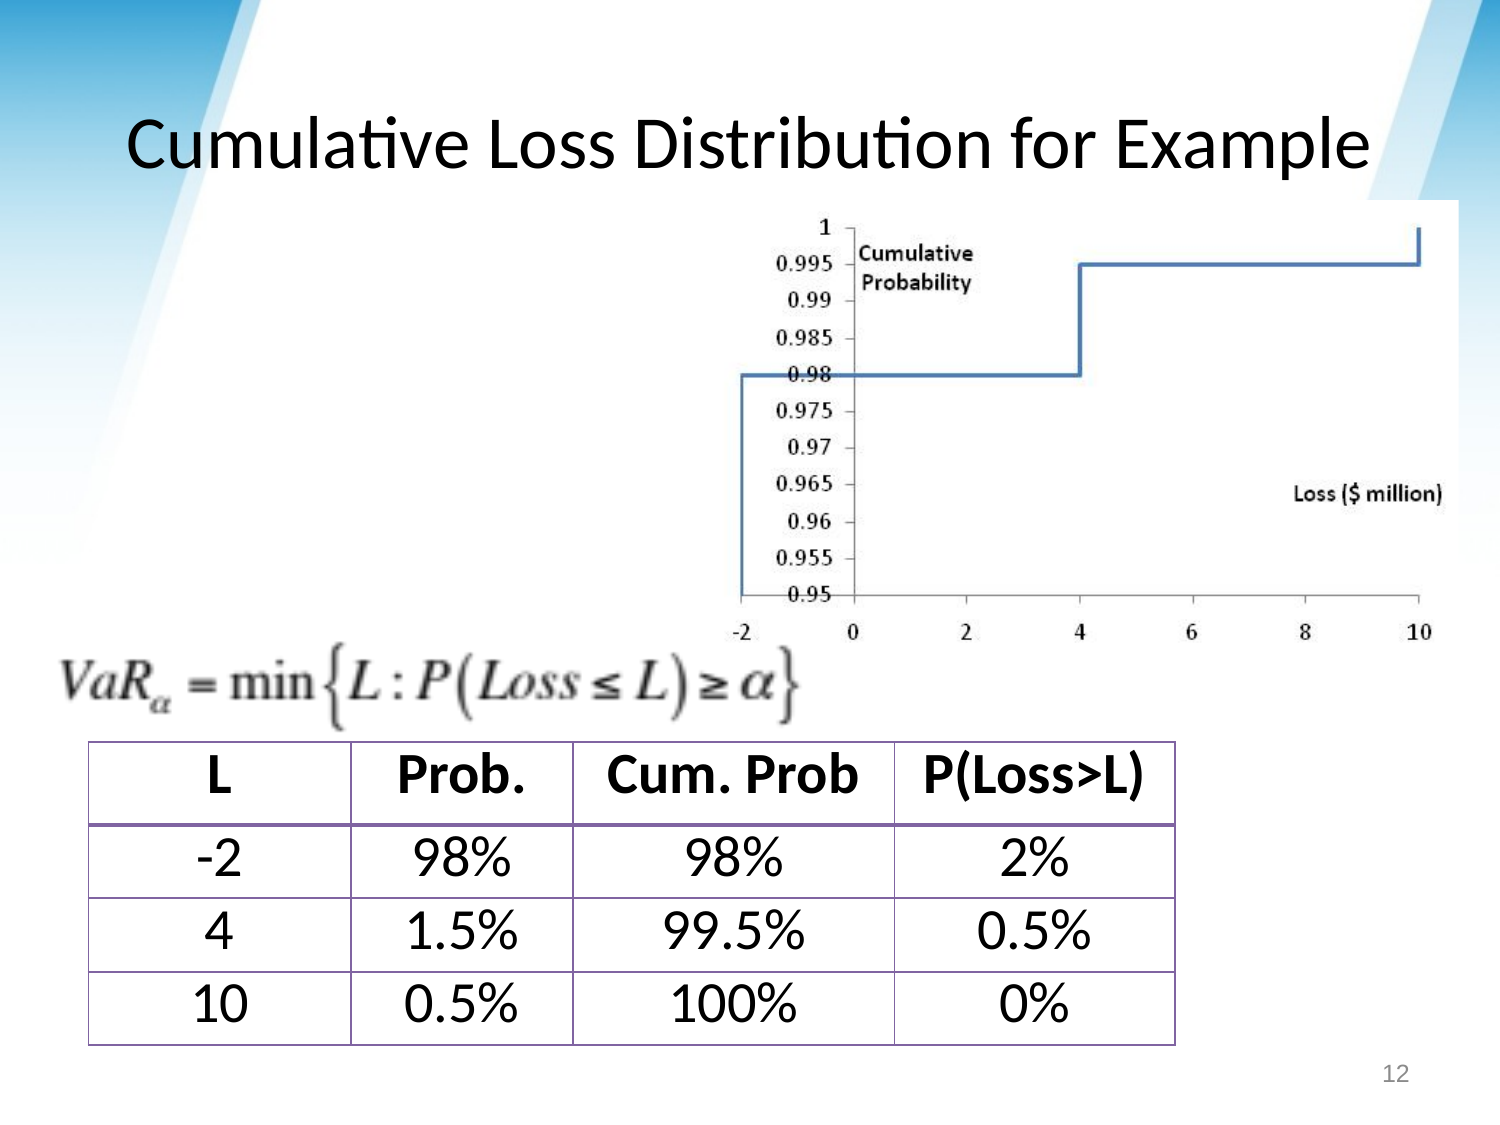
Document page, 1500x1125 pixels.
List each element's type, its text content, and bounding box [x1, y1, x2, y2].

table_cell -2 [89, 827, 350, 897]
table_cell 98% [574, 827, 894, 897]
table_cell 0.5% [895, 899, 1174, 971]
table_cell 10 [89, 973, 350, 1044]
picture [0, 0, 1500, 771]
title Cumulative Loss Distribution for Example [75, 45, 1425, 233]
table_cell 99.5% [574, 899, 894, 971]
table_cell 0.5% [352, 973, 572, 1044]
table_cell 1.5% [352, 899, 572, 971]
table_header Prob. [352, 748, 572, 823]
table_header Cum. Prob [574, 743, 894, 823]
table_header L [89, 748, 350, 823]
table_cell 2% [895, 827, 1174, 897]
table_cell 4 [89, 899, 350, 971]
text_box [52, 633, 807, 740]
table_header P(Loss>L) [895, 743, 1174, 823]
table_cell 98% [352, 827, 572, 897]
slide_number 12 [1074, 1042, 1425, 1103]
table_cell 0% [895, 973, 1174, 1044]
table_cell 100% [574, 973, 894, 1044]
